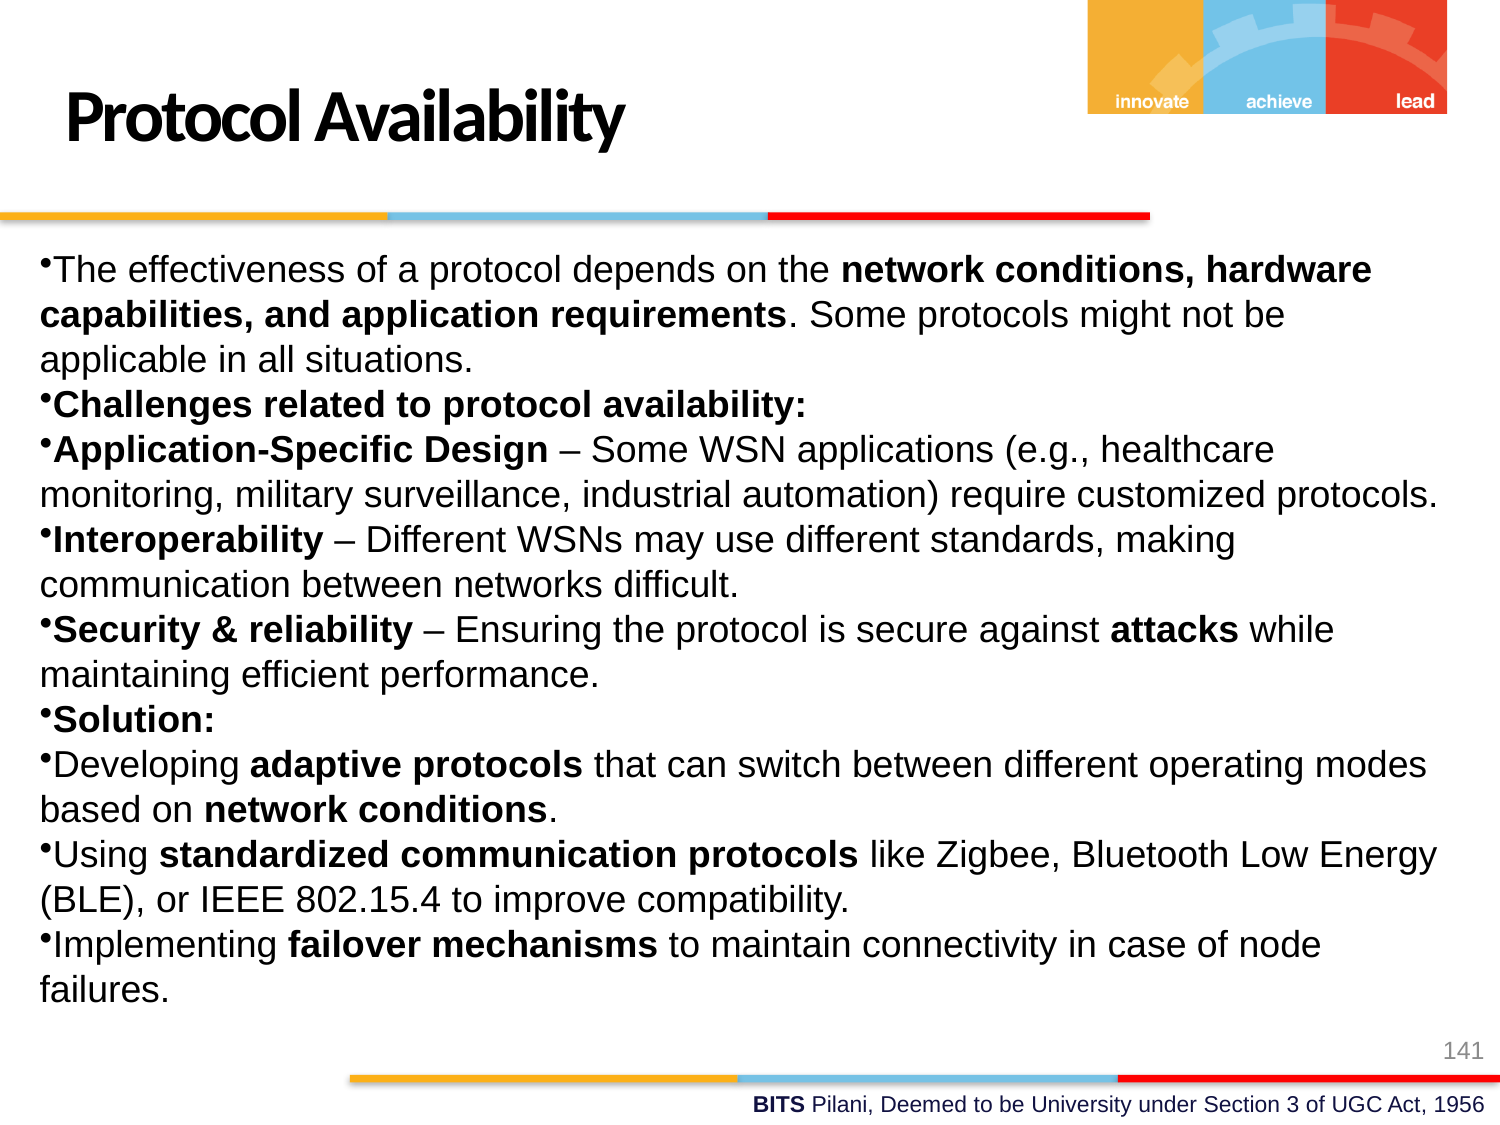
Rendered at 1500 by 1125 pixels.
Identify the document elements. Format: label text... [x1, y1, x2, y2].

picture [1087, 0, 1448, 114]
list Protocol Availability [50, 24, 1088, 213]
text_box The effectiveness of a protocol depends on the network conditions, hardware capabilities, and application requirements. Some protocols might not be applicable in all situations. Challenges related to protocol availability: Application-Specific Design – Some WSN applications (e.g., healthcare monitoring, military surveillance, industrial automation) require customized protocols. Interoperability – Different WSNs may use different standards, making communication between networks difficult. Security & reliability – Ensuring the protocol is secure against attacks while maintaining efficient performance. Solution: Developing adaptive protocols that can switch between different operating modes based on network conditions. Using standardized communication protocols like Zigbee, Bluetooth Low Energy (BLE), or IEEE 802.15.4 to improve compatibility. Implementing failover mechanisms to maintain connectivity in case of node failures. [24, 237, 1463, 1063]
slide_number 141 [1149, 1019, 1500, 1080]
